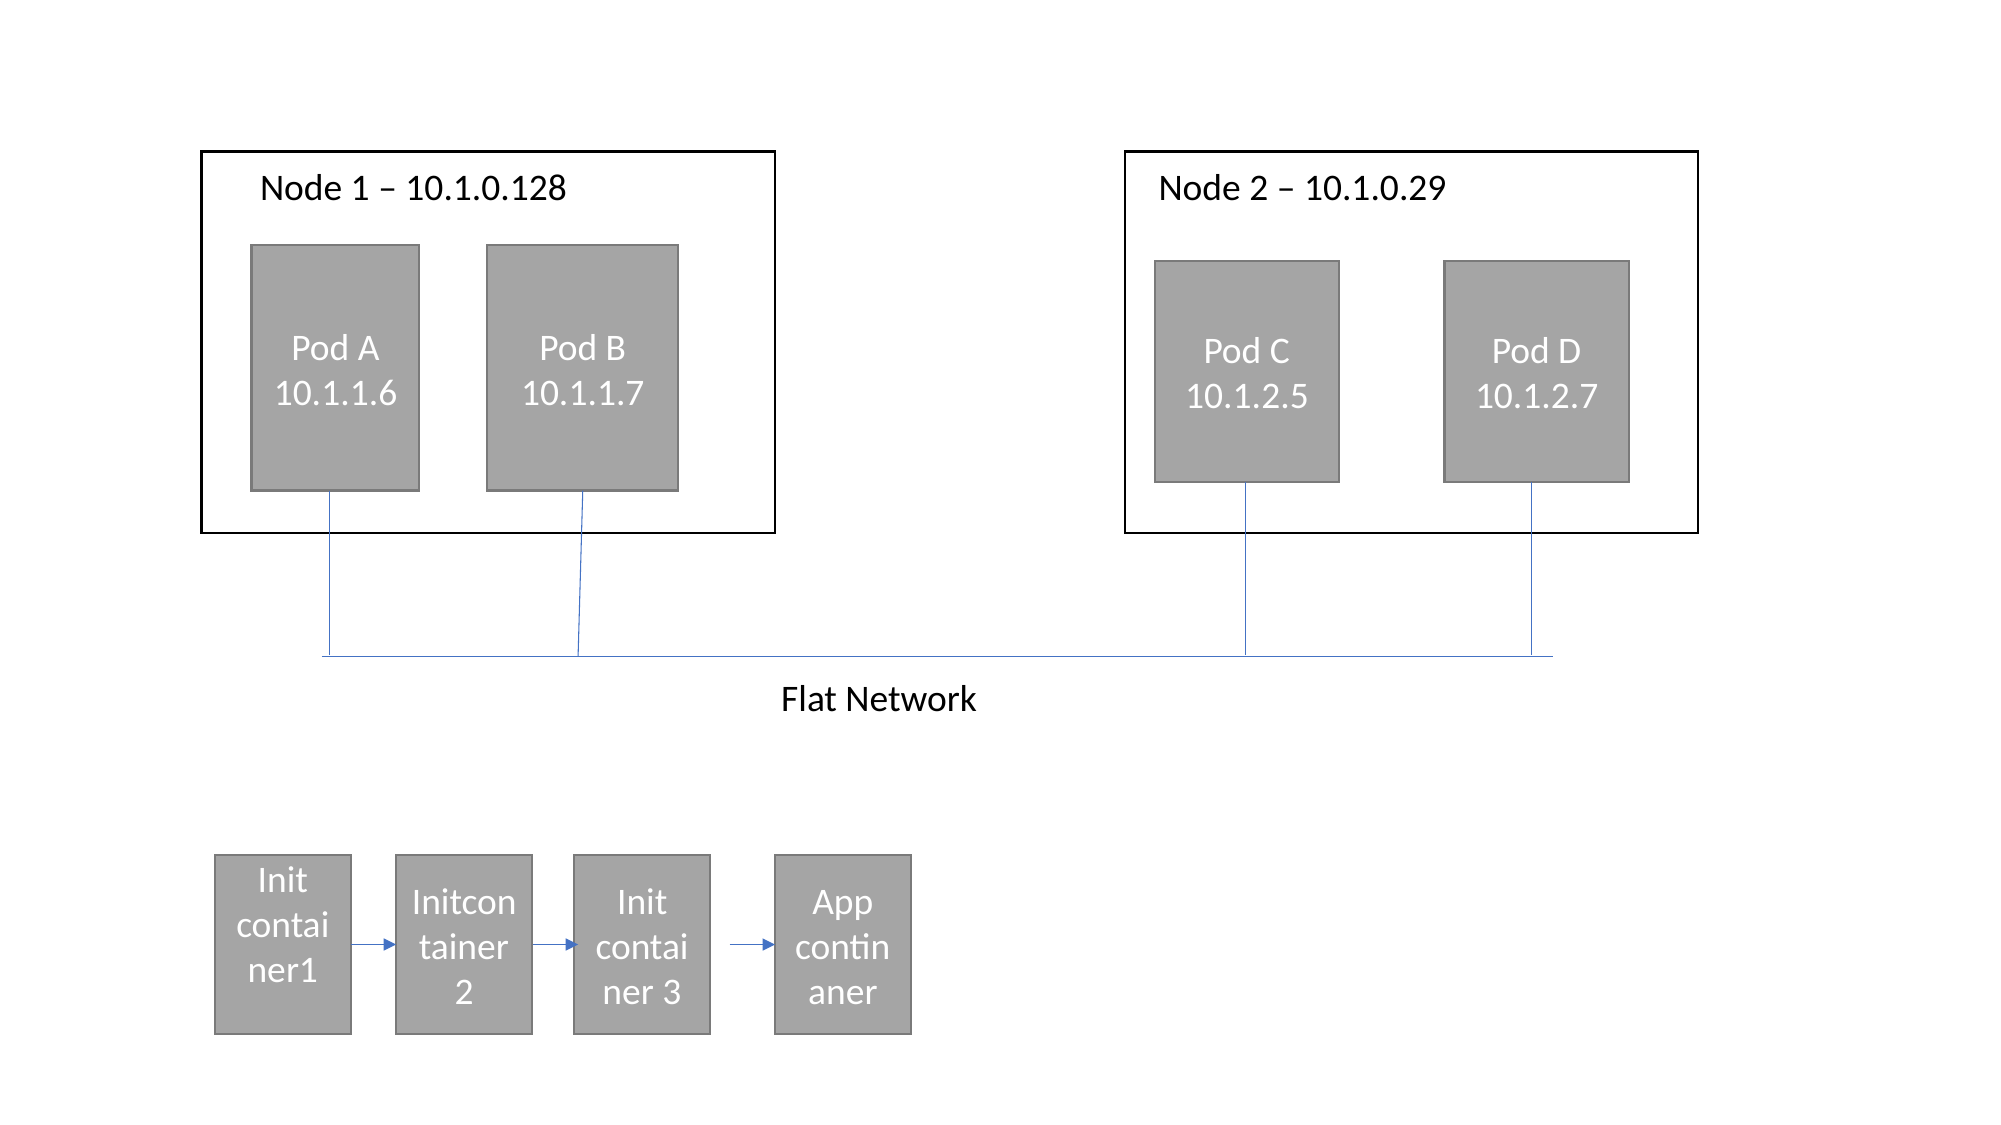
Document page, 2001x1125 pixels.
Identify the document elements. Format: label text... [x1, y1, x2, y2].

text_box Init container 3 [573, 854, 711, 1035]
text_box Pod B 10.1.1.7 [486, 244, 679, 492]
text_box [578, 490, 583, 657]
text_box Init container1 [214, 854, 352, 1035]
text_box Pod C 10.1.2.5 [1154, 260, 1340, 483]
text_box Node 2 – 10.1.0.29 [1143, 155, 1583, 215]
text_box Initcontainer 2 [395, 854, 533, 1035]
text_box [1124, 150, 1699, 534]
text_box App continaner [774, 854, 912, 1035]
text_box Node 1 – 10.1.0.128 [245, 155, 632, 215]
text_box Pod A 10.1.1.6 [250, 244, 420, 492]
text_box Pod D 10.1.2.7 [1443, 260, 1630, 483]
text_box [200, 150, 776, 534]
text_box Flat Network [766, 667, 1234, 727]
